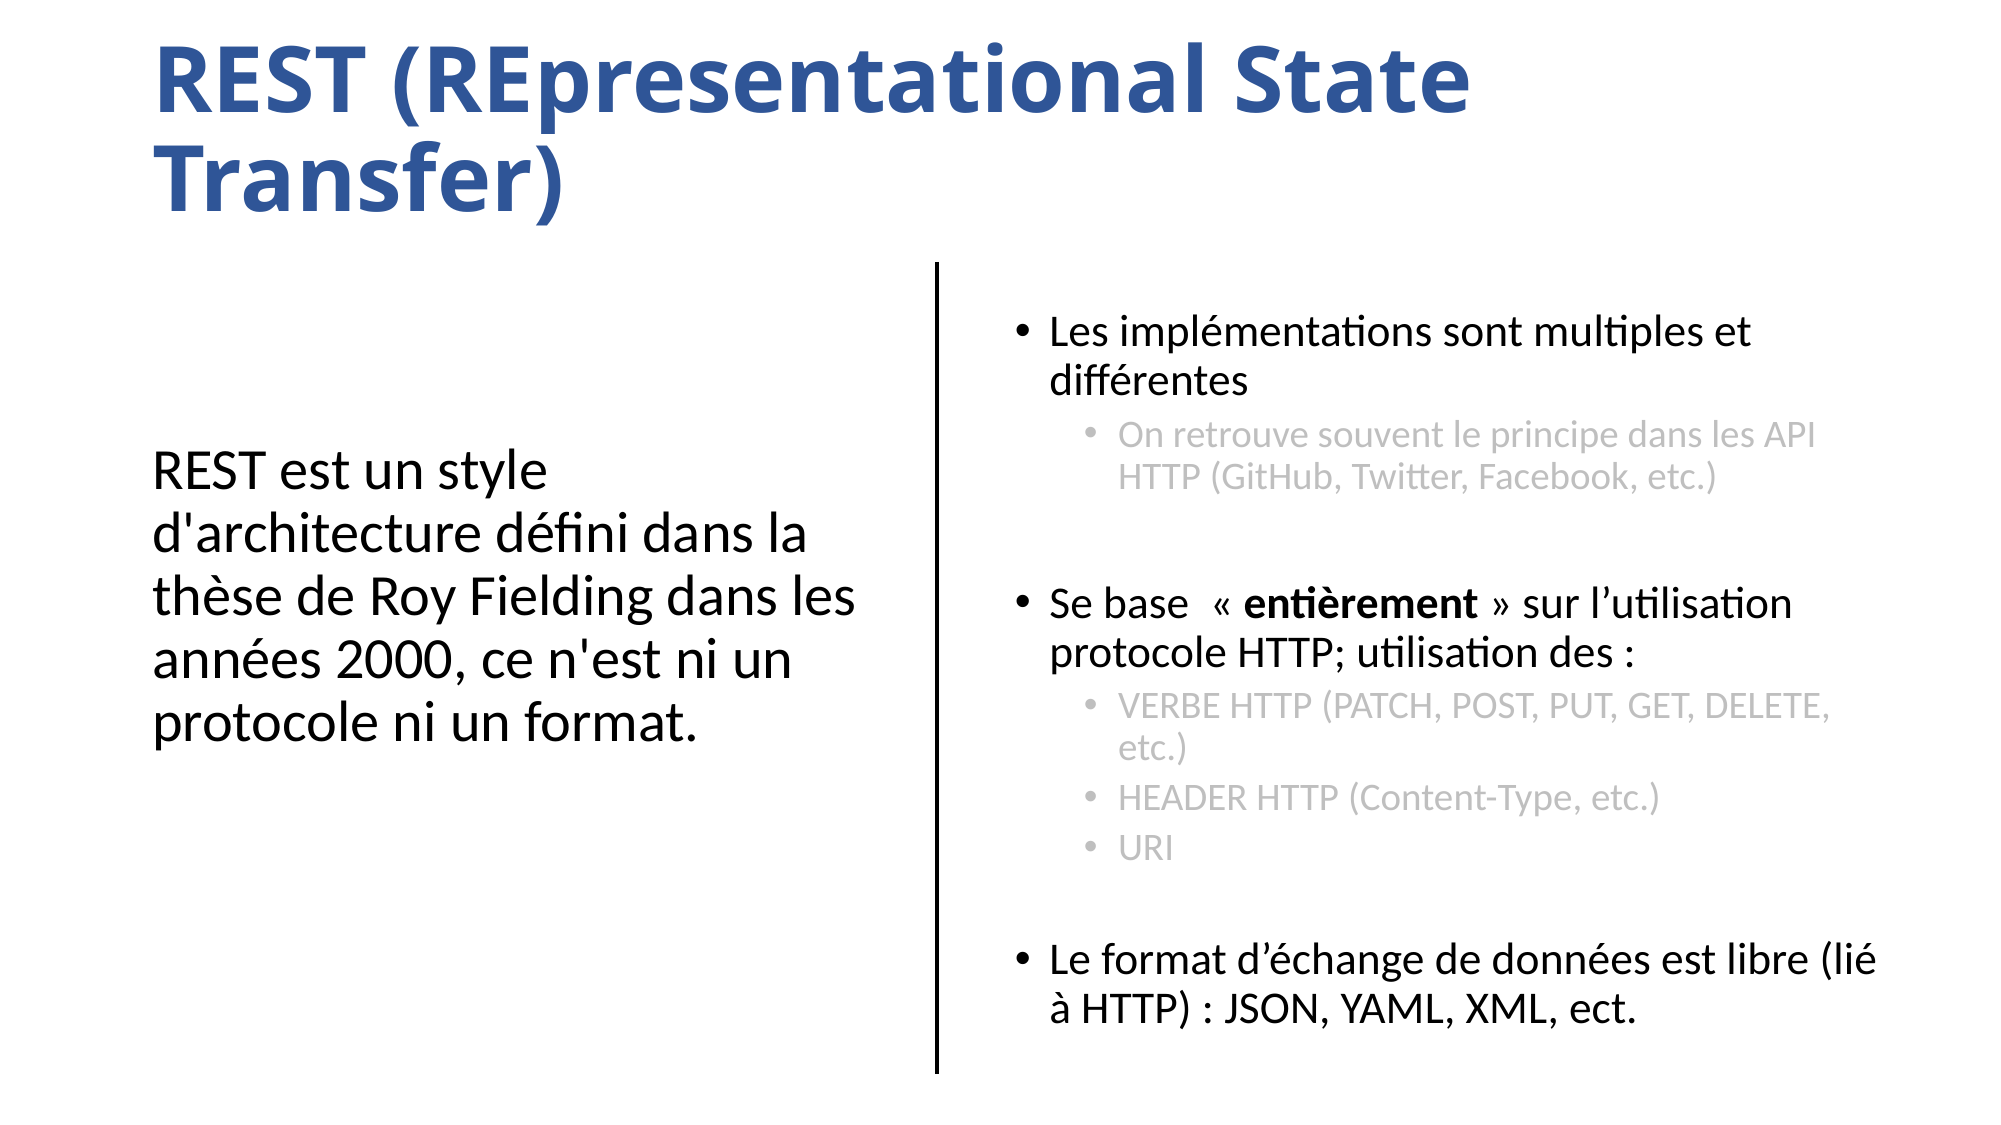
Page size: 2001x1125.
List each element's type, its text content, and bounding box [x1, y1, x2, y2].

title REST (REpresentational State Transfer) [137, 23, 1863, 241]
list REST est un style d'architecture défini dans la thèse de Roy Fielding dans les années 2000, ce n'est ni un protocole ni un format. [137, 431, 881, 1019]
text_box Les implémentations sont multiples et différentes On retrouve souvent le principe dans les API HTTP (GitHub, Twitter, Facebook, etc.) Se base « entièrement » sur l’utilisation protocole HTTP; utilisation des : VERBE HTTP (PATCH, POST, PUT, GET, DELETE, etc.) HEADER HTTP (Content-Type, etc.) URI Le format d’échange de données est libre (lié à HTTP) : JSON, YAML, XML, ect. [999, 299, 1902, 1046]
